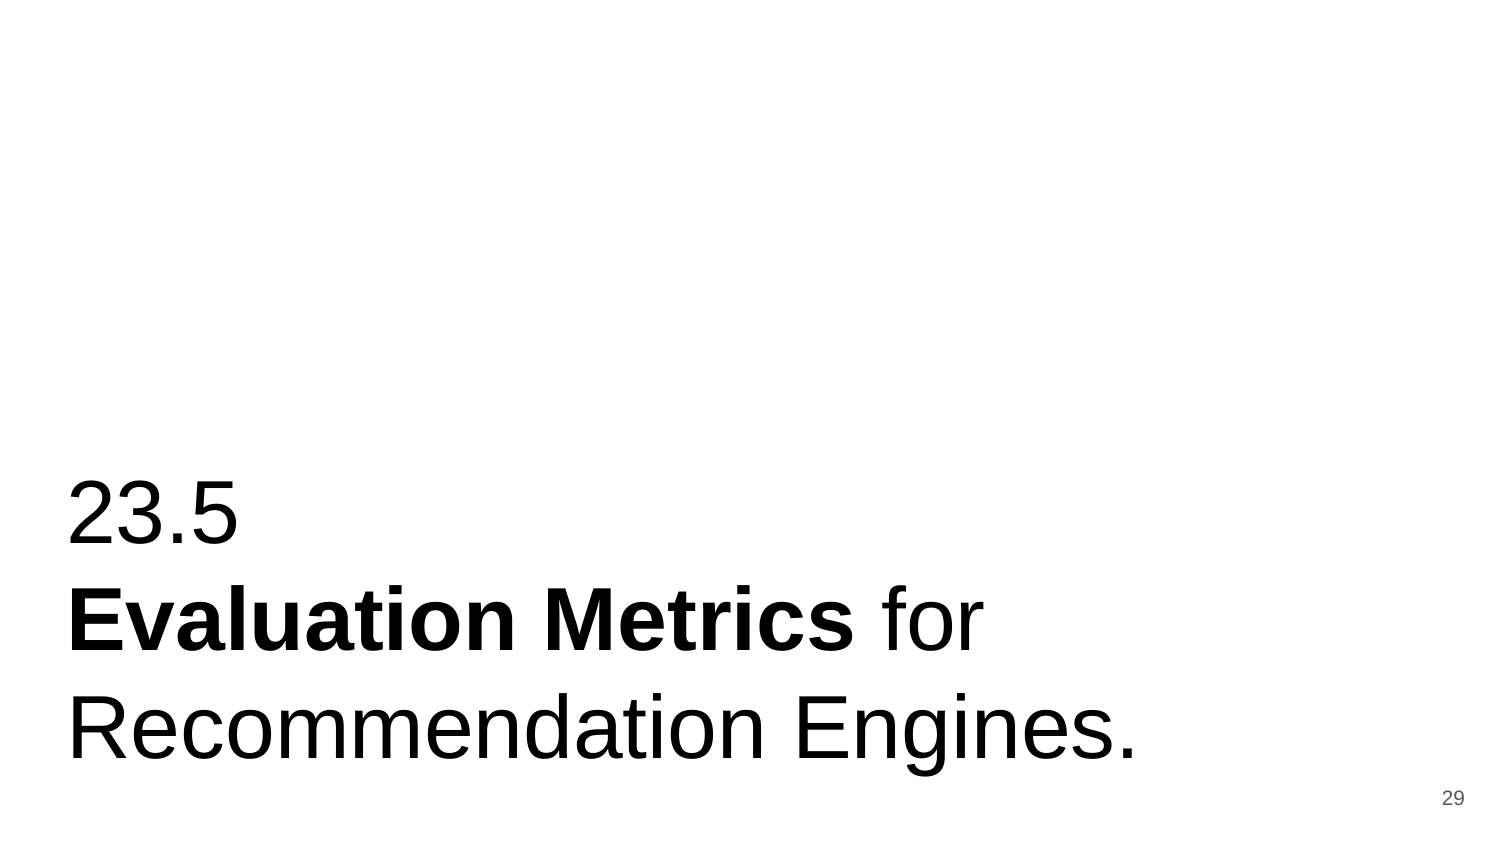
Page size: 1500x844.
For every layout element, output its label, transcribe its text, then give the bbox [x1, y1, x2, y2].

slide_number ‹#› [1389, 764, 1480, 830]
title 23.5 Evaluation Metrics for Recommendation Engines. [51, 499, 1449, 731]
